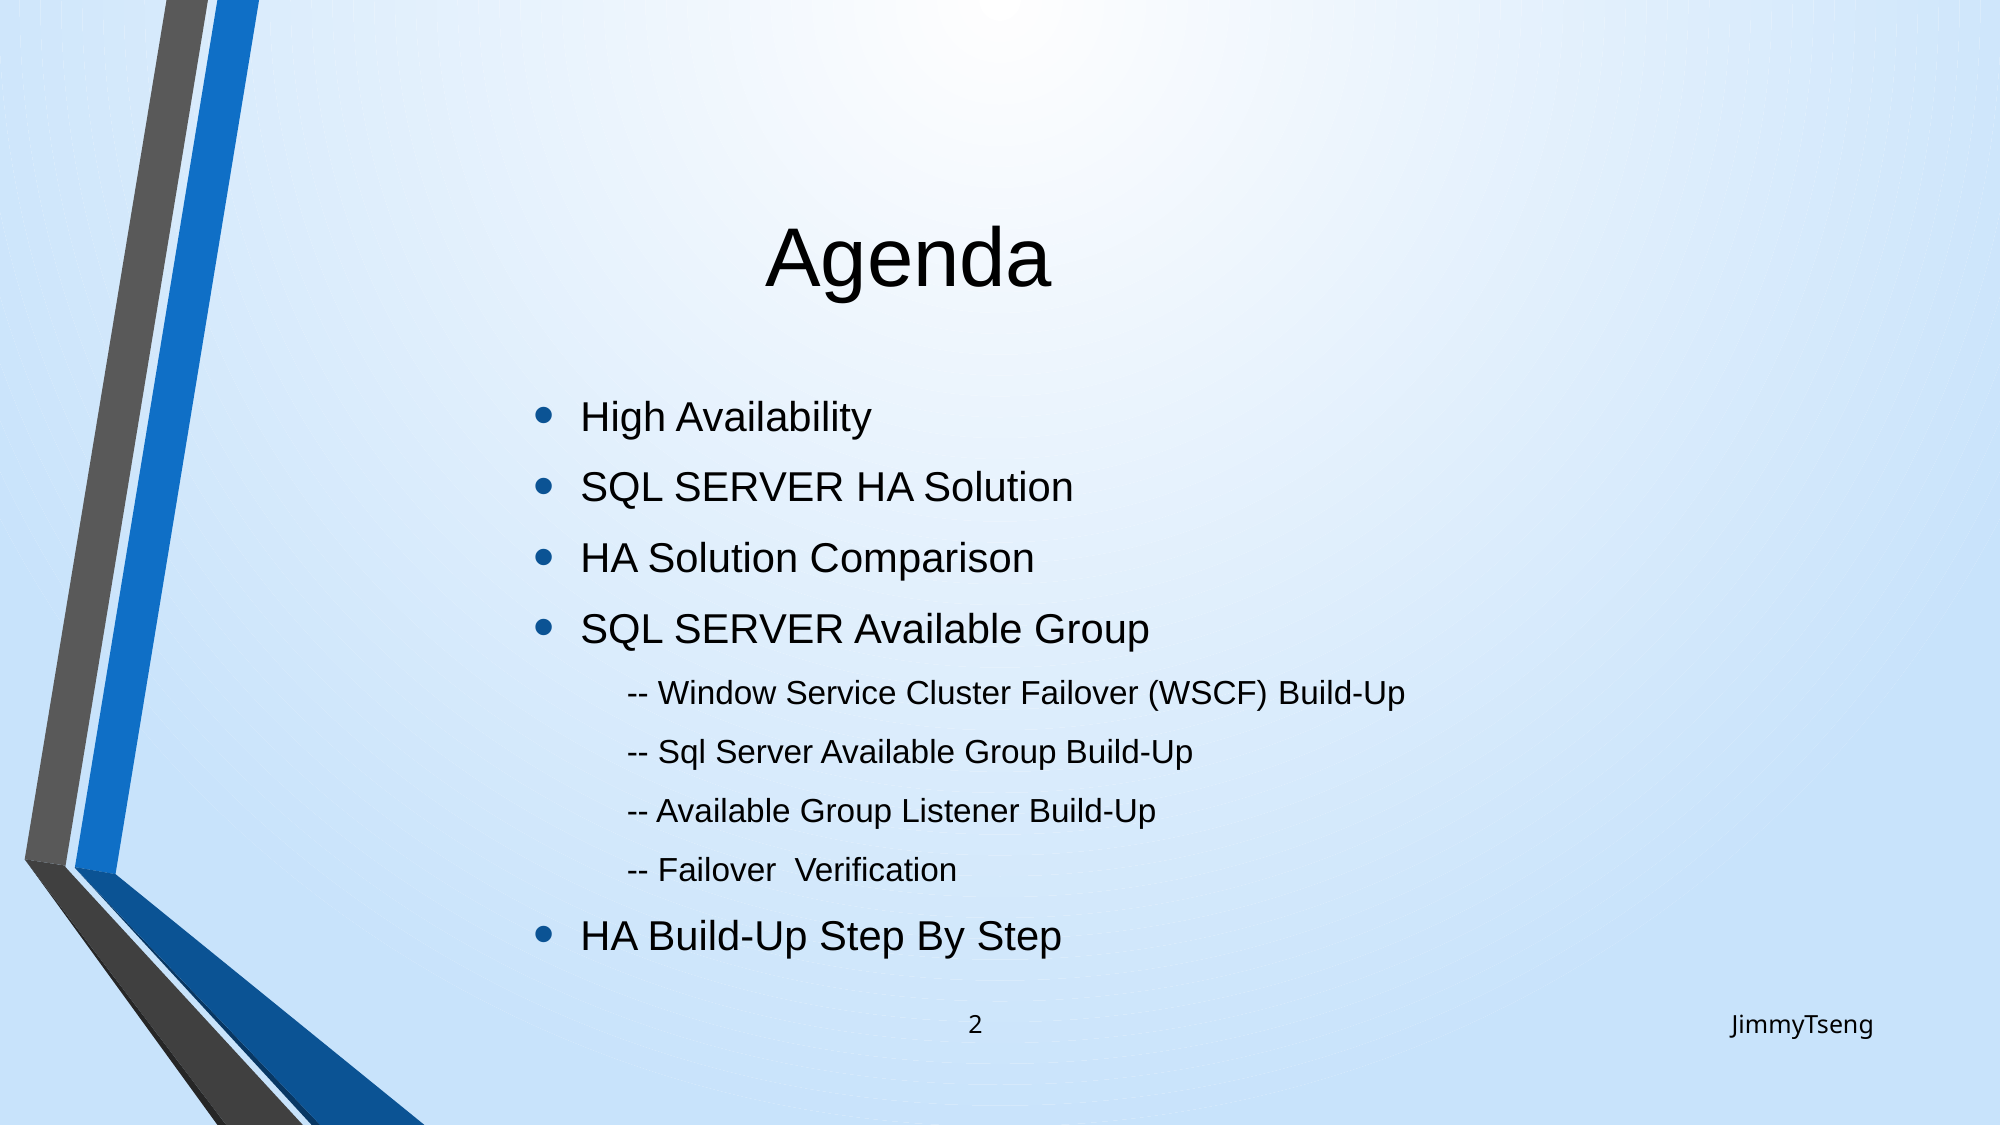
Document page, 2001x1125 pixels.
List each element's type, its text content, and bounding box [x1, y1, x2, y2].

title Agenda [86, 109, 1731, 397]
footer JimmyTseng [1654, 1001, 1889, 1061]
list High Availability SQL SERVER HA Solution HA Solution Comparison SQL SERVER Available Group -- Window Service Cluster Failover (WSCF) Build-Up -- Sql Server Available Group Build-Up -- Available Group Listener Build-Up -- Failover Verification HA Build-Up Step By Step [518, 360, 1834, 988]
slide_number 2 [953, 1001, 1044, 1061]
